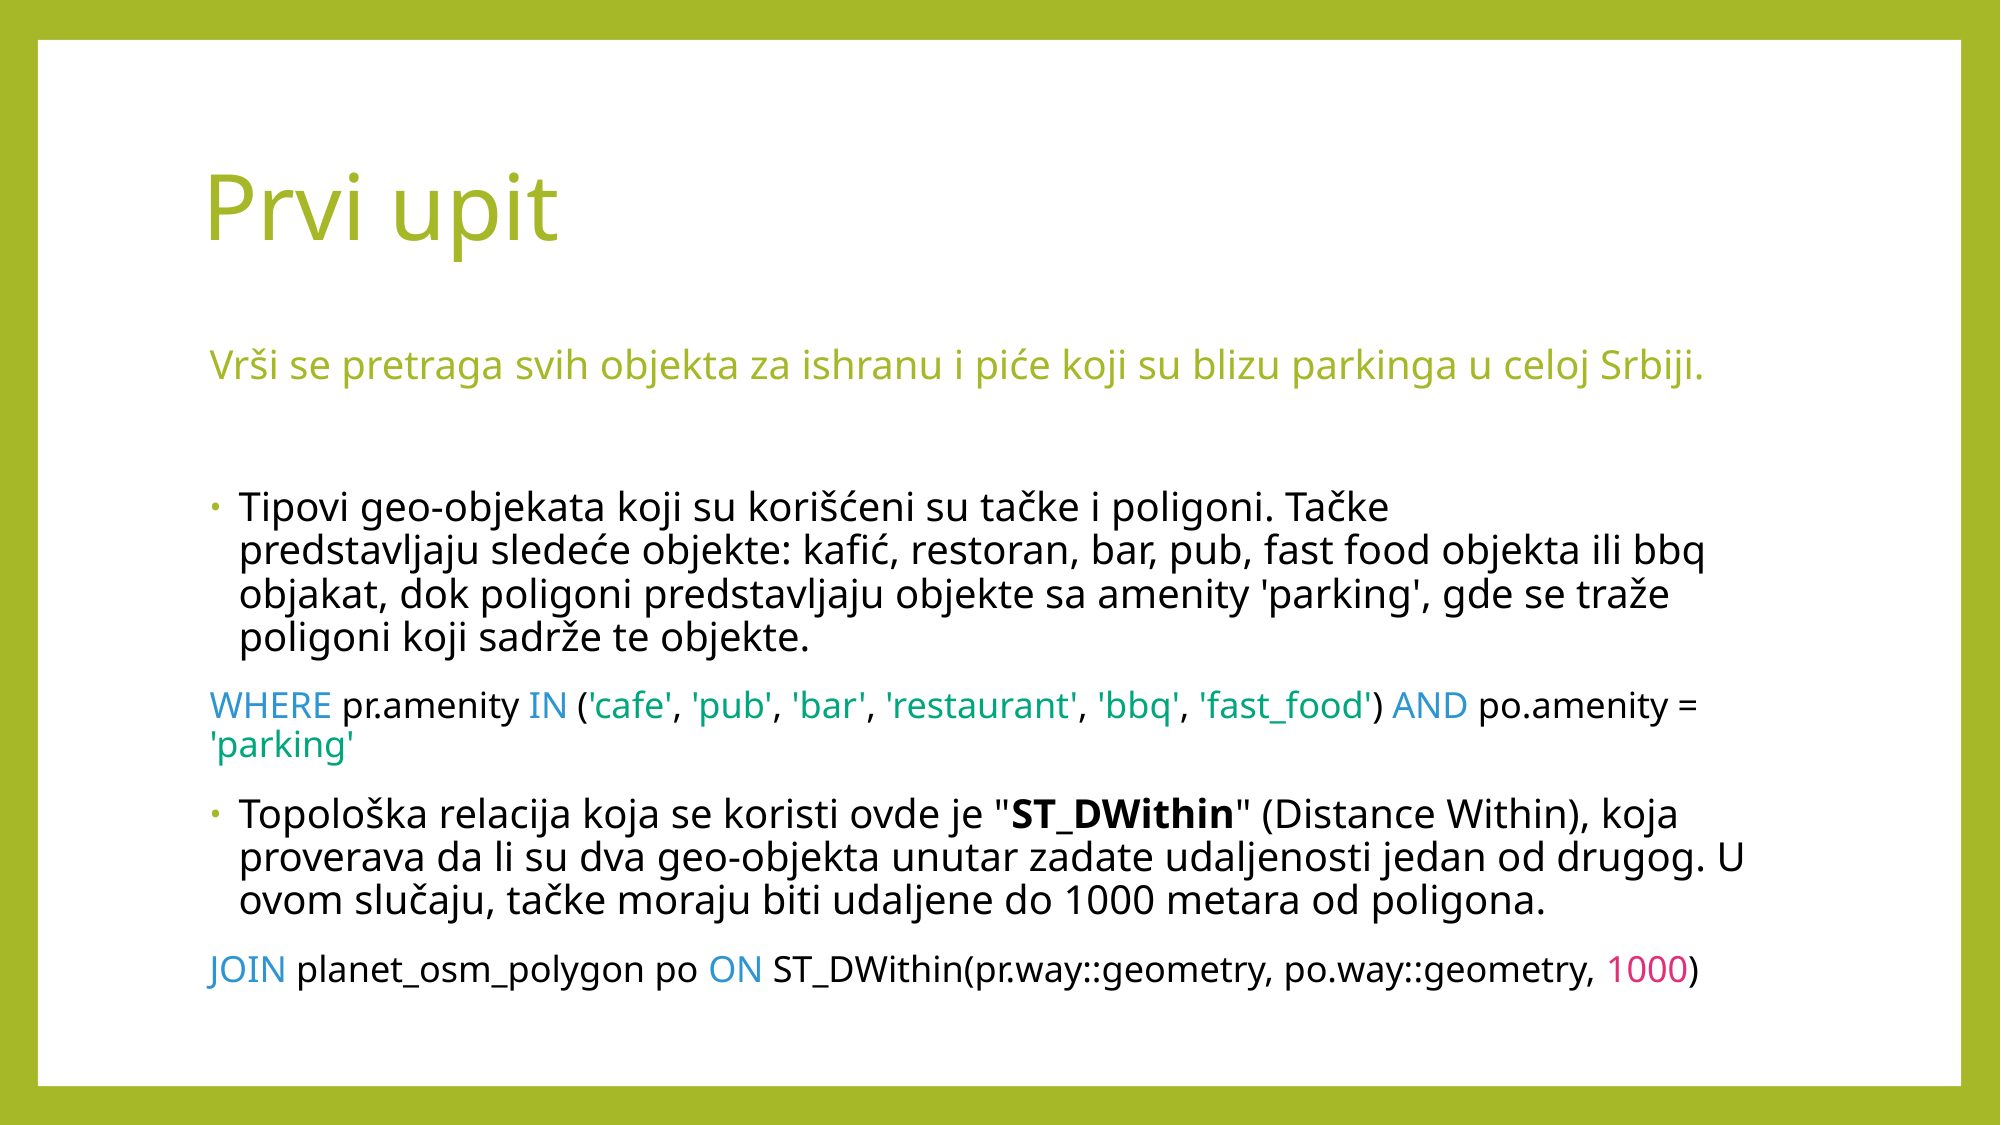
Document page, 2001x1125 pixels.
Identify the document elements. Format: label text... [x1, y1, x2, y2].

list Vrši se pretraga svih objekta za ishranu i piće koji su blizu parkinga u celoj Srbiji. Tipovi geo-objekata koji su korišćeni su tačke i poligoni. Tačke predstavljaju sledeće objekte: kafić, restoran, bar, pub, fast food objekta ili bbq objakat, dok poligoni predstavljaju objekte sa amenity 'parking', gde se traže poligoni koji sadrže te objekte. WHERE pr.amenity IN ('cafe', 'pub', 'bar', 'restaurant', 'bbq', 'fast_food') AND po.amenity = 'parking'; Topološka relacija koja se koristi ovde je "ST_DWithin" (Distance Within), koja proverava da li su dva geo-objekta unutar zadate udaljenosti jedan od drugog. U ovom slučaju, tačke moraju biti udaljene do 1000 metara od poligona. JOIN planet_osm_polygon po ON ST_DWithin(pr.way::geometry, po.way::geometry, 1000) [187, 337, 1808, 1000]
title Prvi upit [187, 99, 1808, 323]
